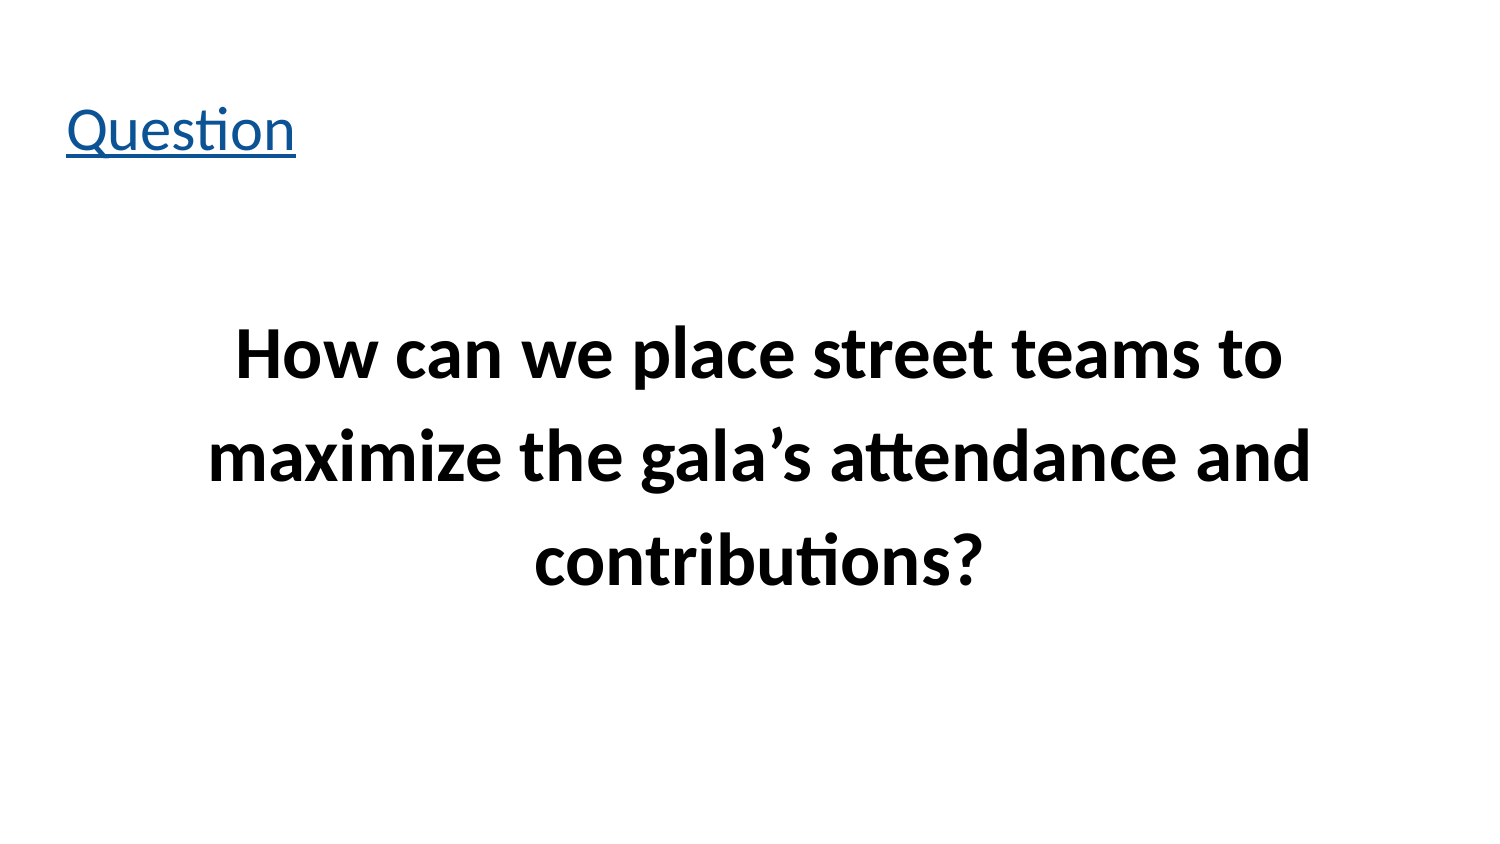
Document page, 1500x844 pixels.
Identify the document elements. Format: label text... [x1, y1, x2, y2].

list How can we place street teams to maximize the gala’s attendance and contributions? [99, 167, 1422, 755]
title Question [51, 72, 1449, 167]
